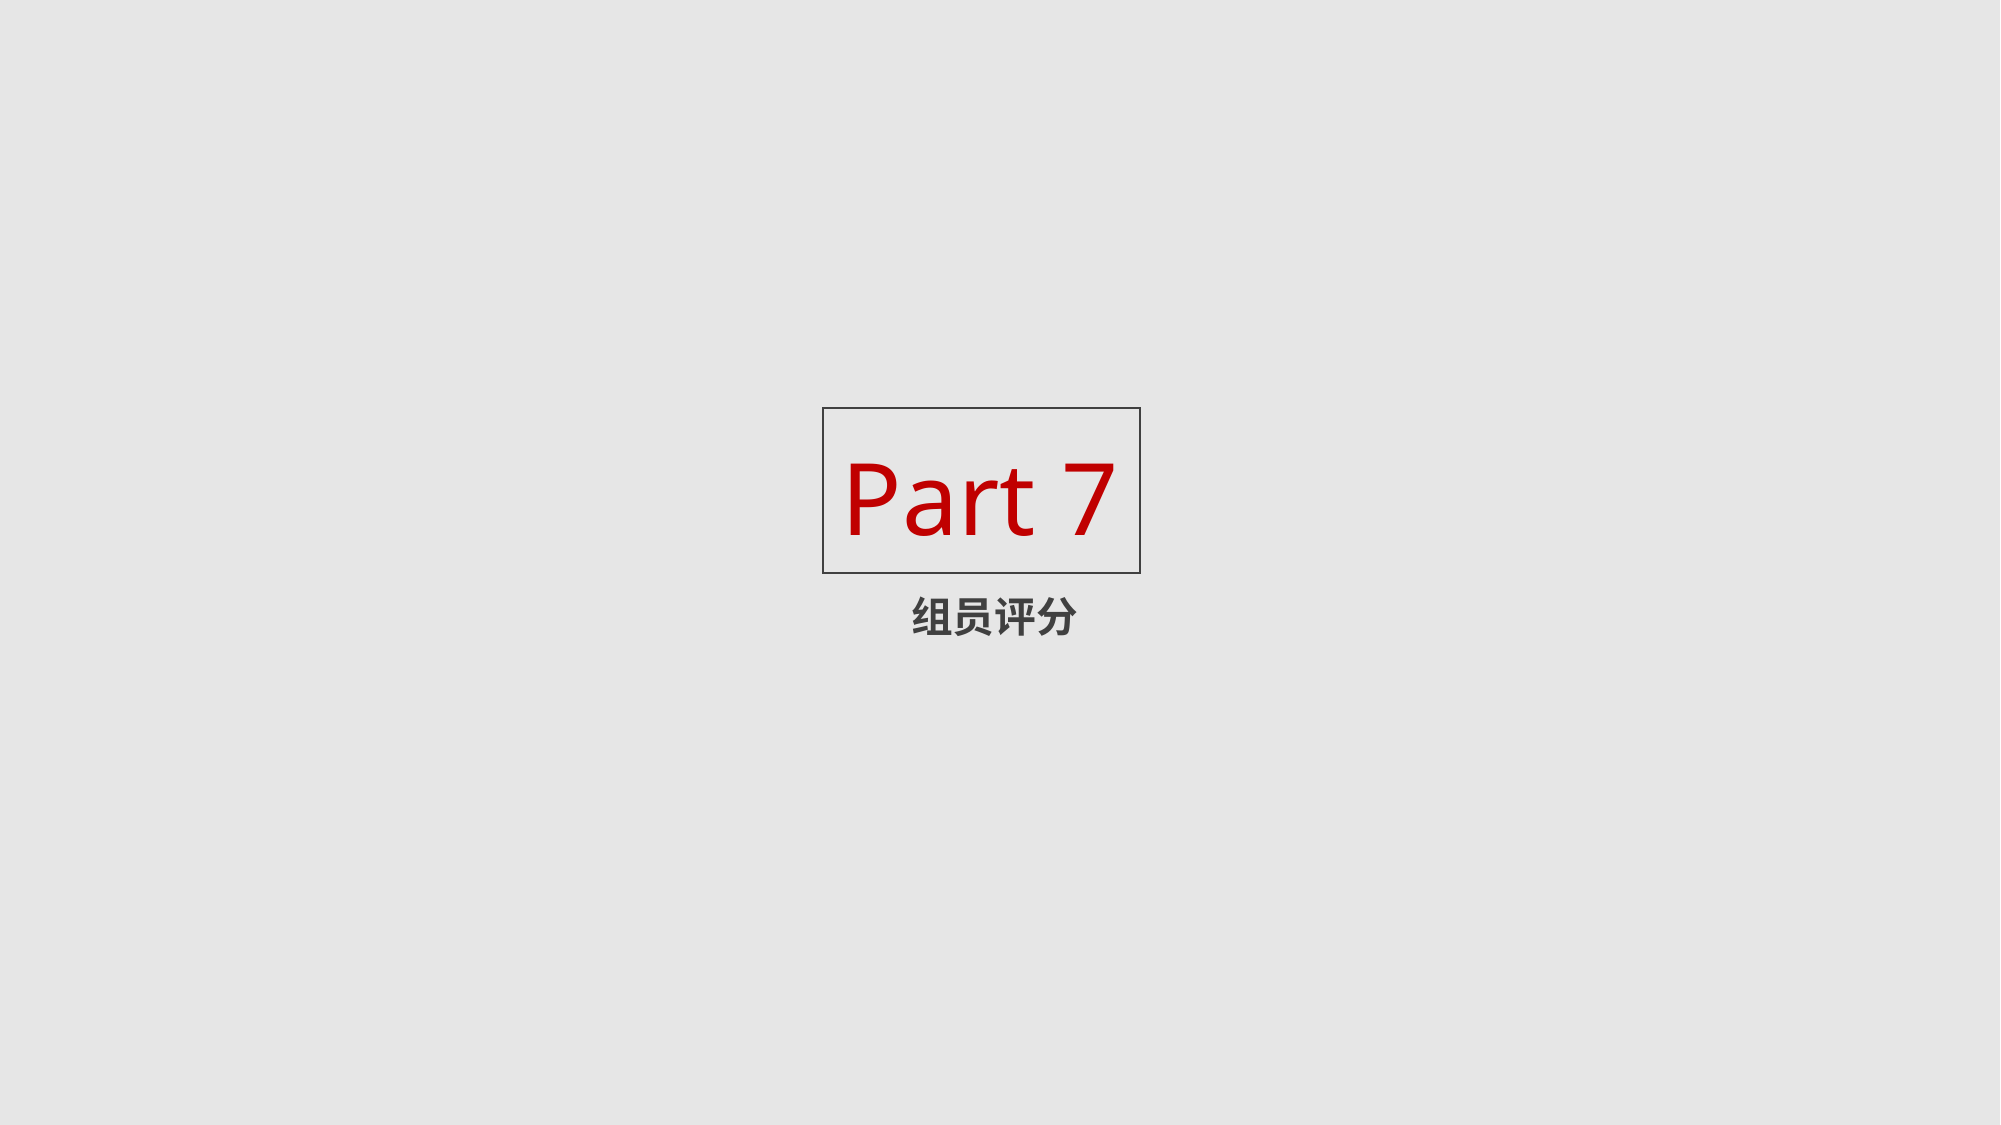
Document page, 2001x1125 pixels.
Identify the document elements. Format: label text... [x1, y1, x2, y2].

text_box 组员评分 [823, 583, 1167, 649]
text_box Part 7 [826, 427, 1152, 563]
text_box [823, 407, 1141, 573]
